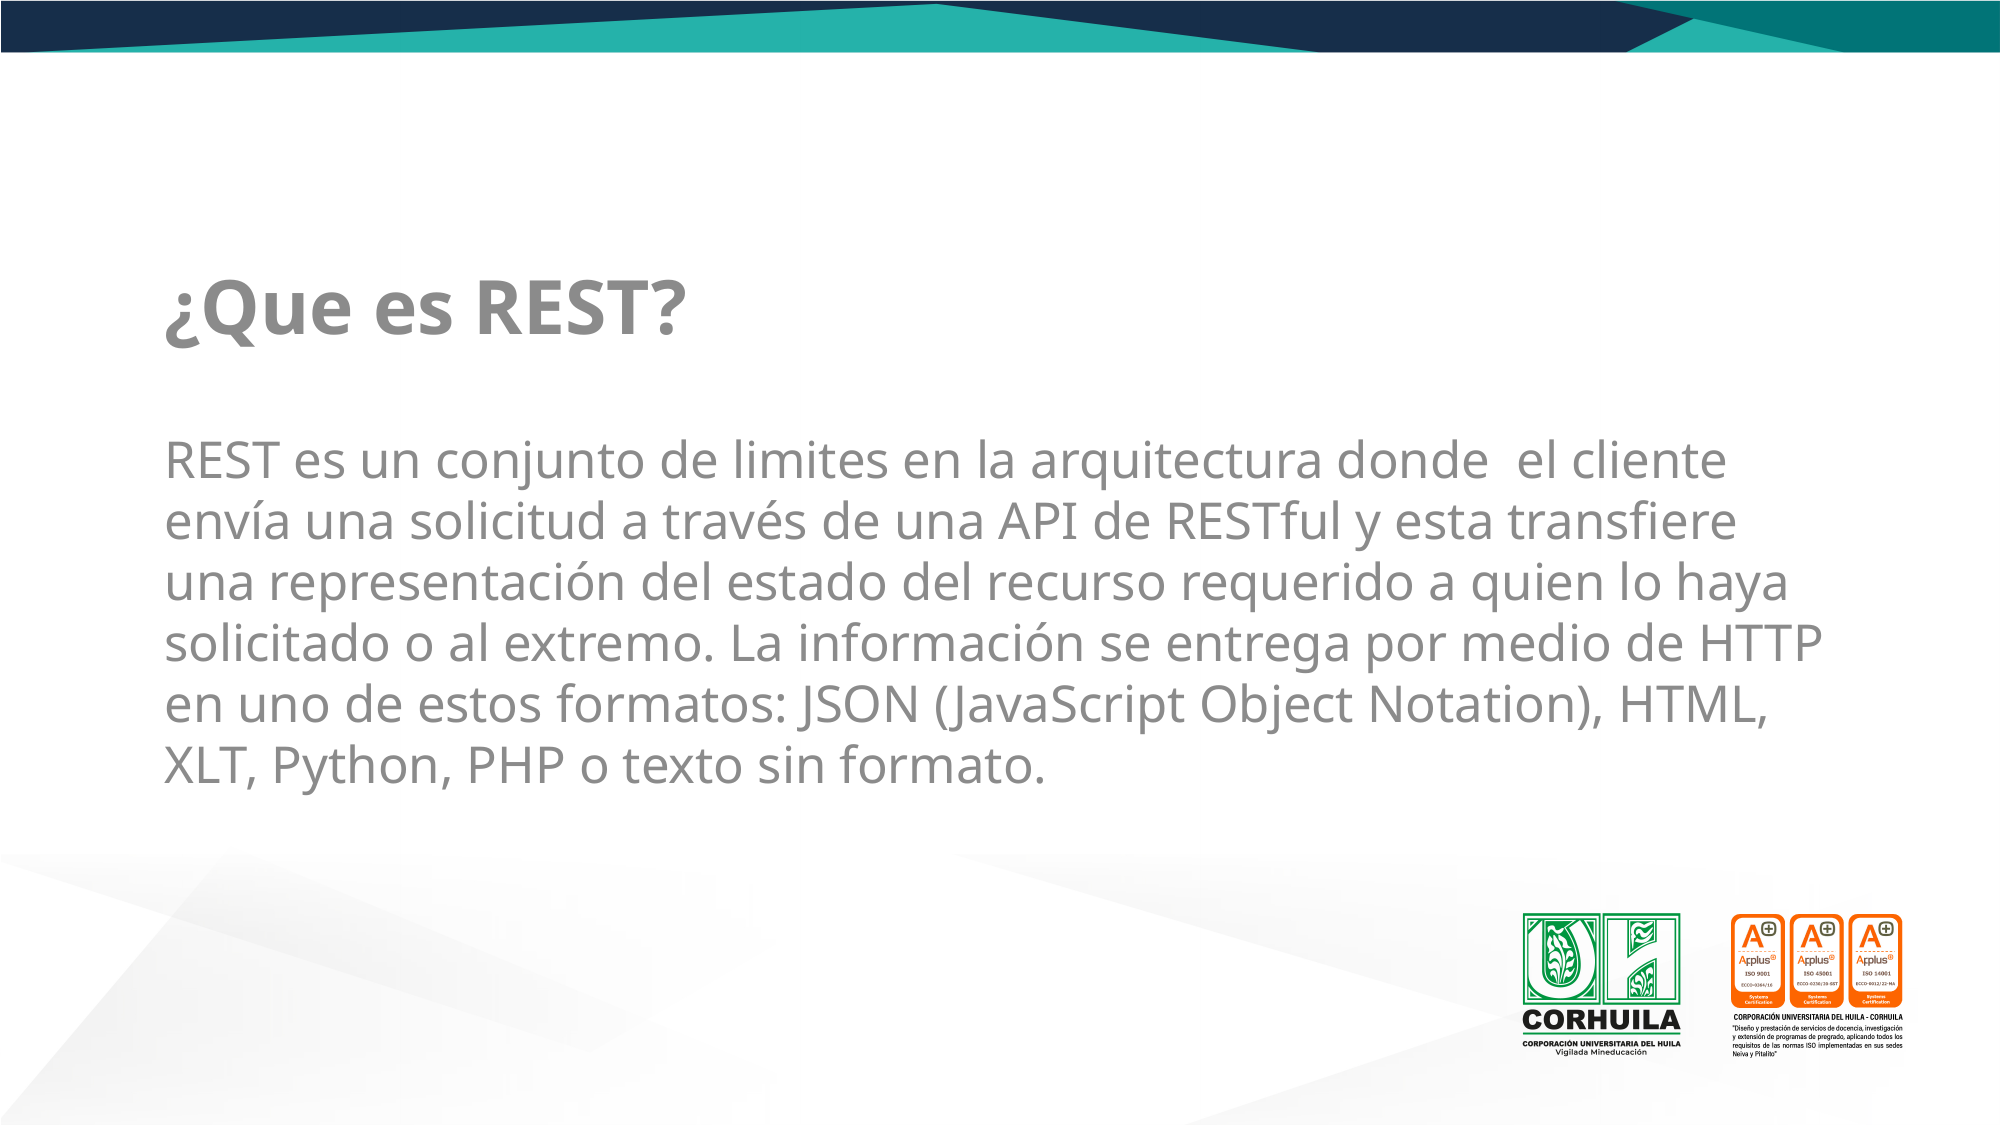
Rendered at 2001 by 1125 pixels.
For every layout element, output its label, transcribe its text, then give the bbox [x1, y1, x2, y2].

picture [0, 0, 2000, 1125]
list ¿Que es REST? REST es un conjunto de limites en la arquitectura donde el cliente envía una solicitud a través de una API de RESTful y esta transfiere una representación del estado del recurso requerido a quien lo haya solicitado o al extremo. La información se entrega por medio de HTTP en uno de estos formatos: JSON (JavaScript Object Notation), HTML, XLT, Python, PHP o texto sin formato. [150, 323, 1851, 801]
